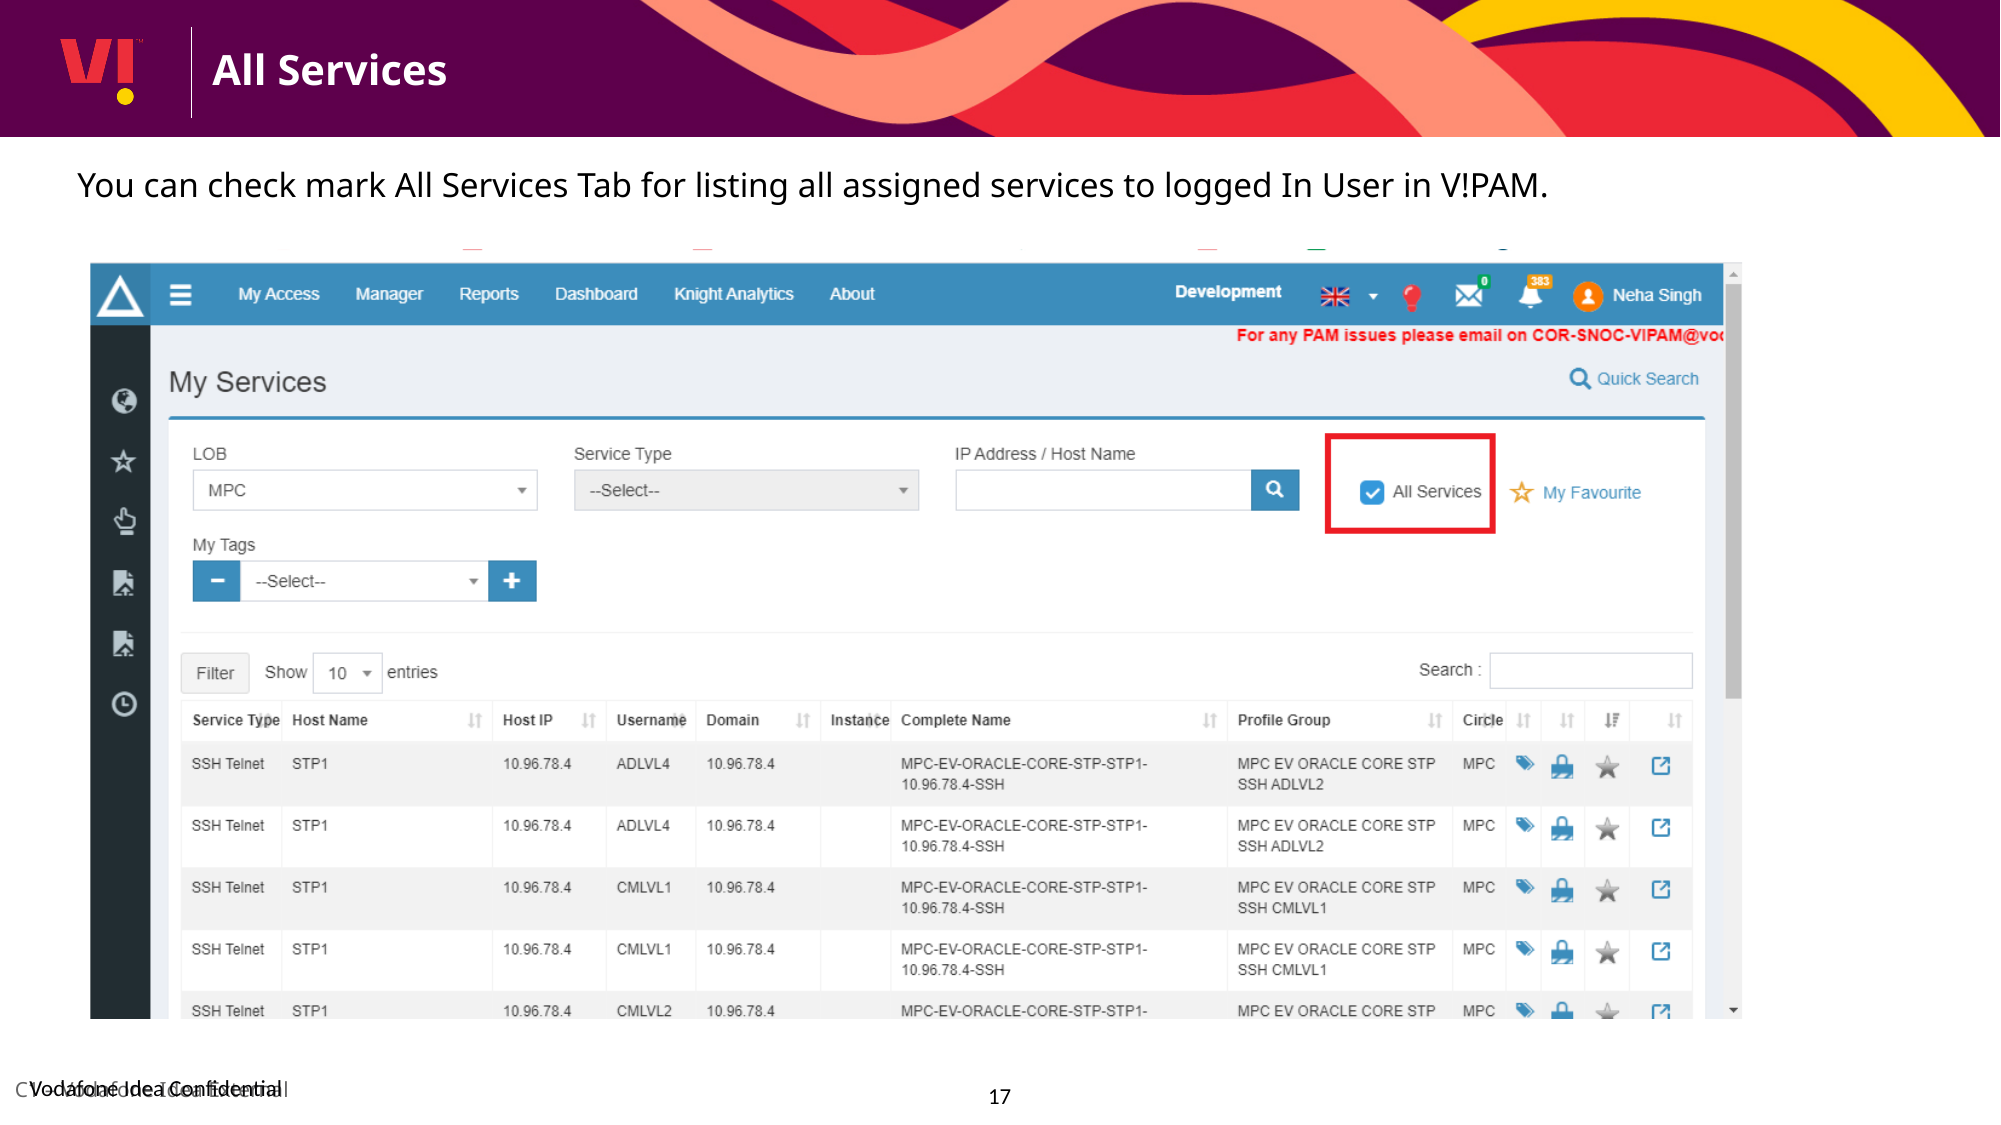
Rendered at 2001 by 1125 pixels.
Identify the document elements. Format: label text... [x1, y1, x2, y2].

picture [90, 249, 1743, 1019]
picture [0, 0, 2000, 137]
text_box All Services [197, 36, 1128, 92]
slide_number 17 [928, 1065, 1072, 1125]
text_box You can check mark All Services Tab for listing all assigned services to logged In User in V!PAM. [62, 156, 1786, 212]
